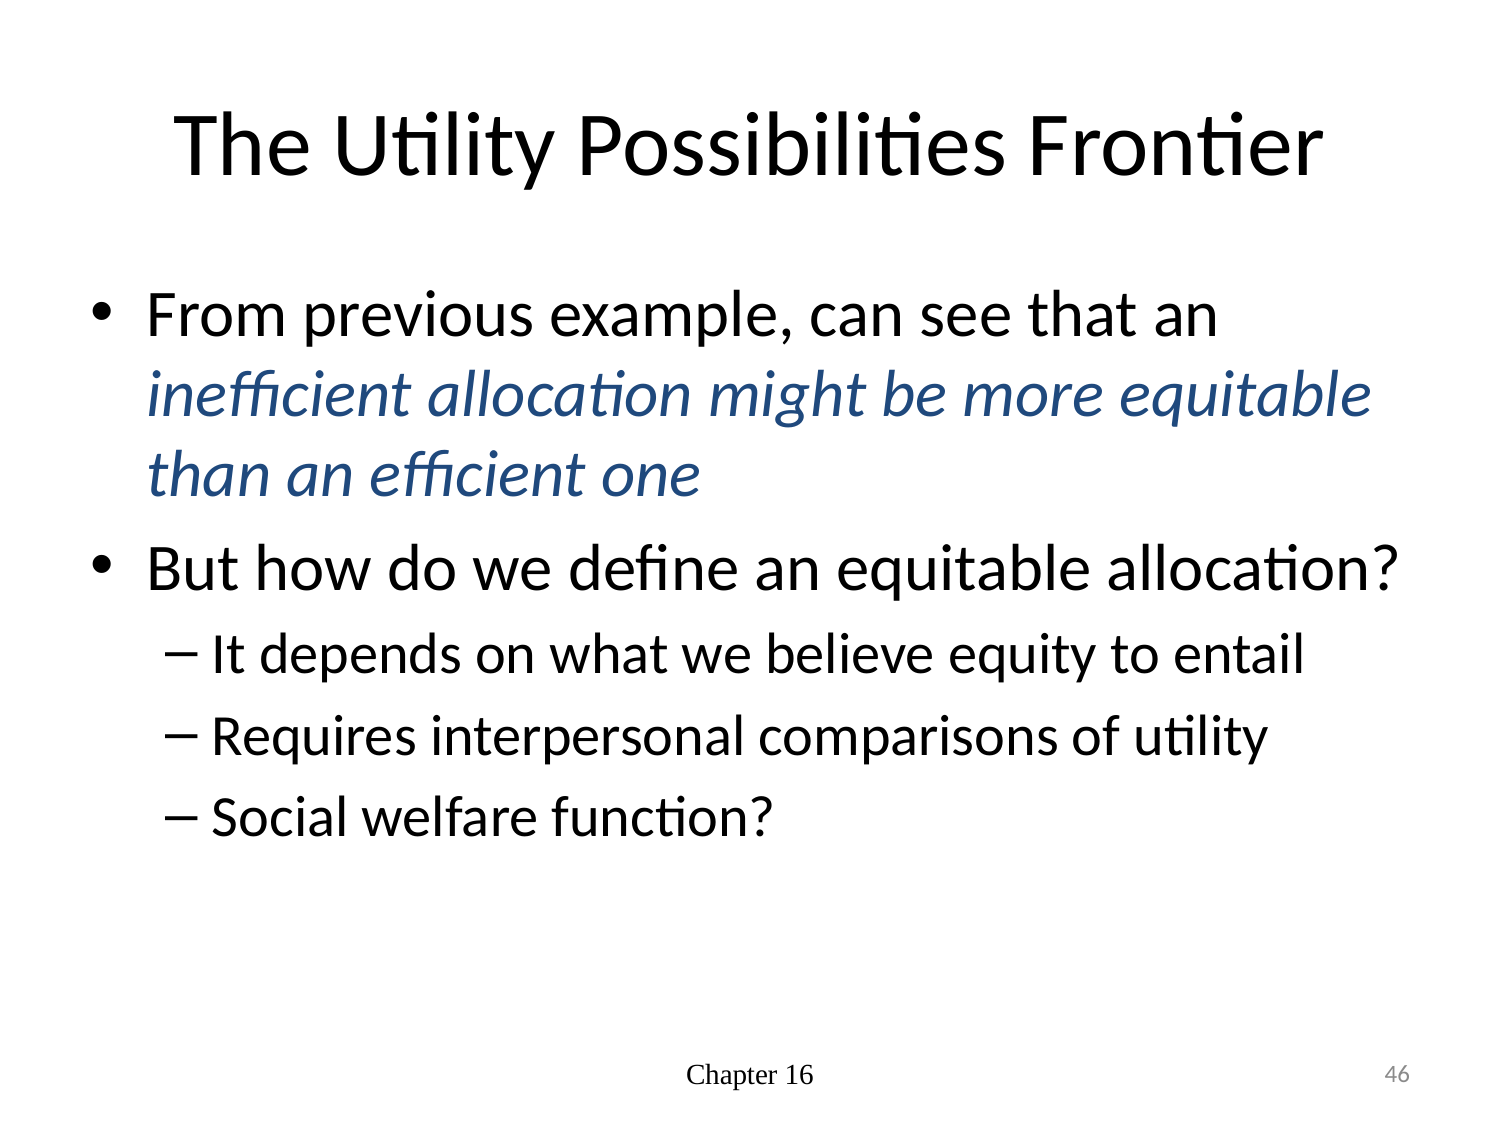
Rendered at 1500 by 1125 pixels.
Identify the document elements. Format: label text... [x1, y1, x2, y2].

list From previous example, can see that an inefficient allocation might be more equitable than an efficient one But how do we define an equitable allocation? It depends on what we believe equity to entail Requires interpersonal comparisons of utility Social welfare function? [75, 262, 1425, 1005]
footer Chapter 16 [512, 1042, 988, 1103]
slide_number 46 [1074, 1042, 1425, 1103]
title The Utility Possibilities Frontier [75, 45, 1425, 233]
